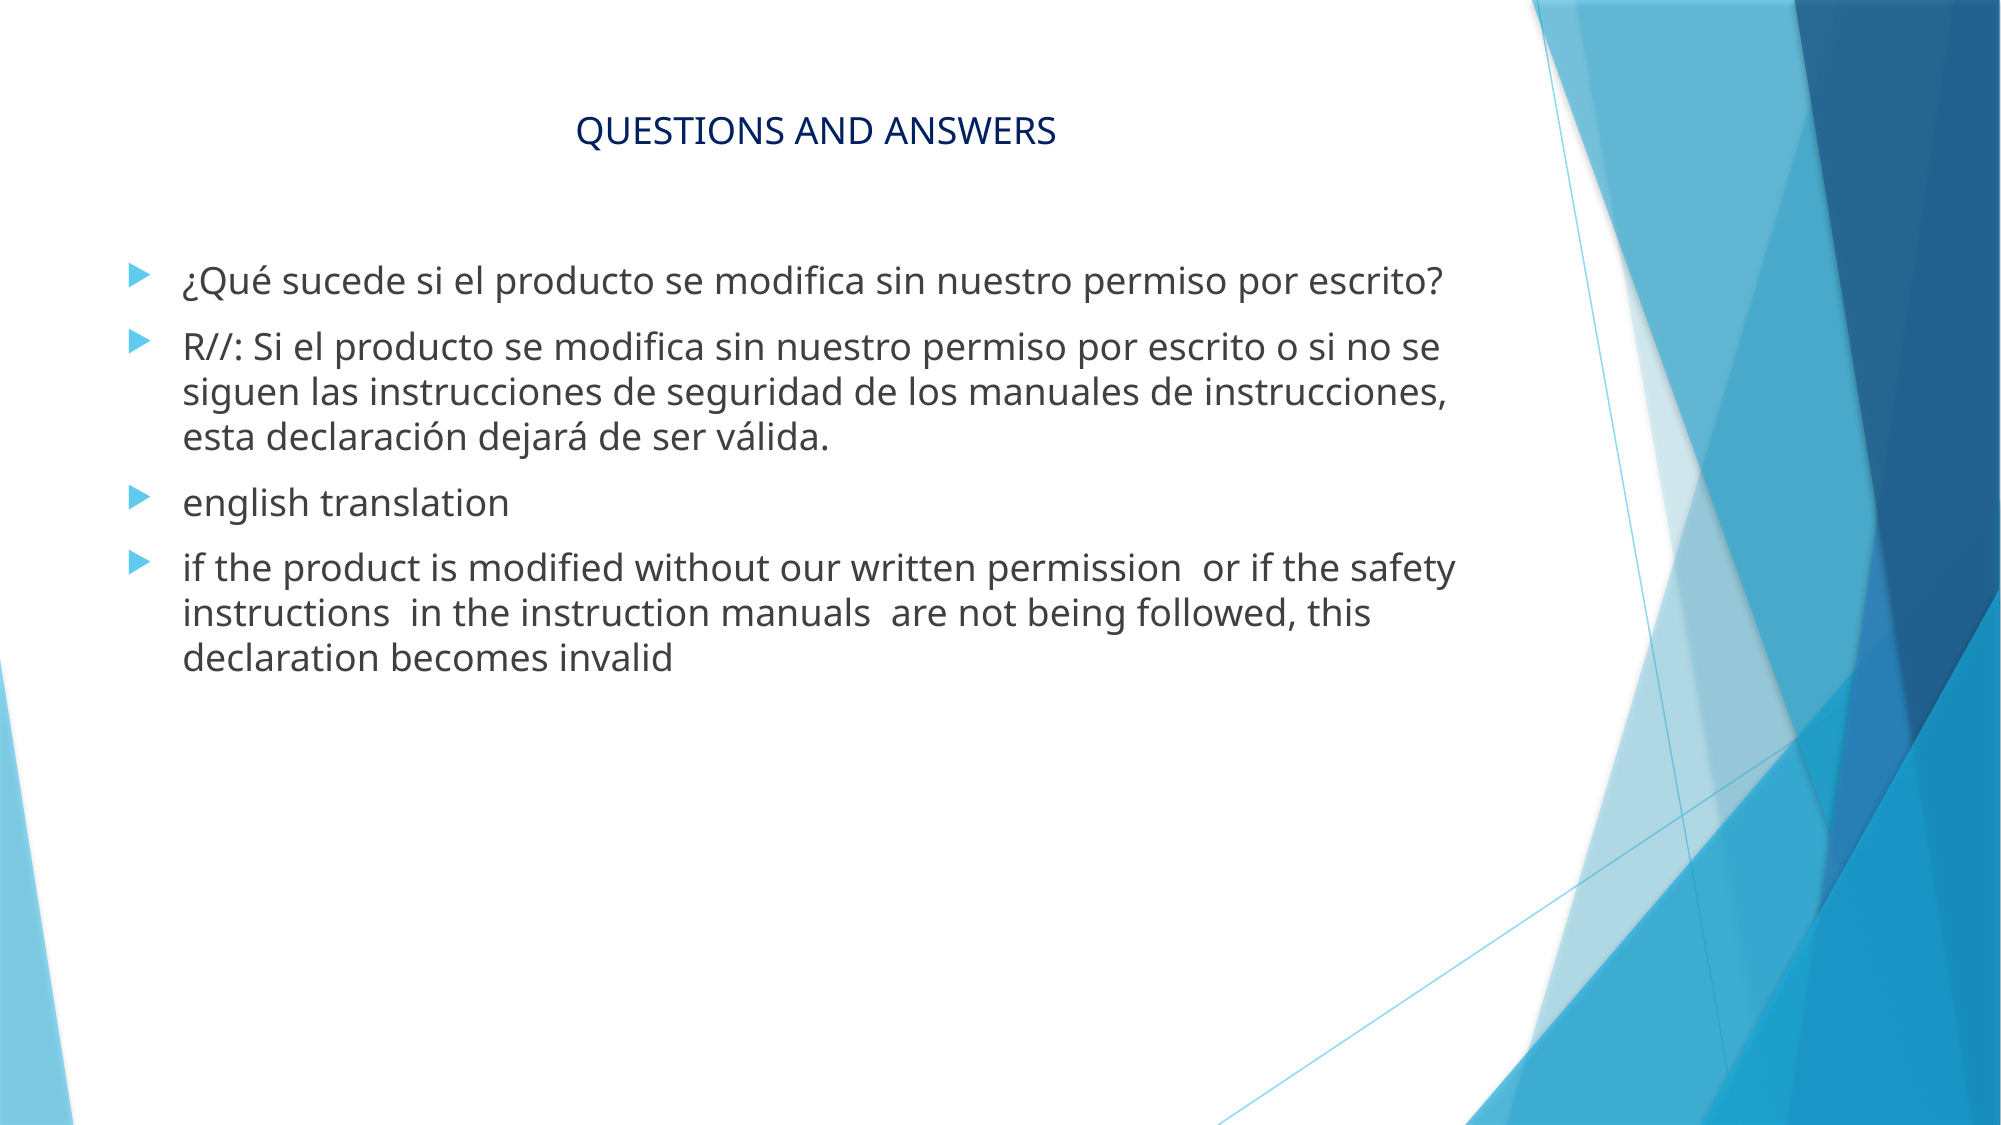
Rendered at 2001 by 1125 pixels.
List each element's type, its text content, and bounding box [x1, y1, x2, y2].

list ¿Qué sucede si el producto se modifica sin nuestro permiso por escrito? R//: Si el producto se modifica sin nuestro permiso por escrito o si no se siguen las instrucciones de seguridad de los manuales de instrucciones, esta declaración dejará de ser válida. english translation if the product is modified without our written permission or if the safety instructions in the instruction manuals are not being followed, this declaration becomes invalid [111, 249, 1522, 824]
title QUESTIONS AND ANSWERS [111, 99, 1522, 188]
